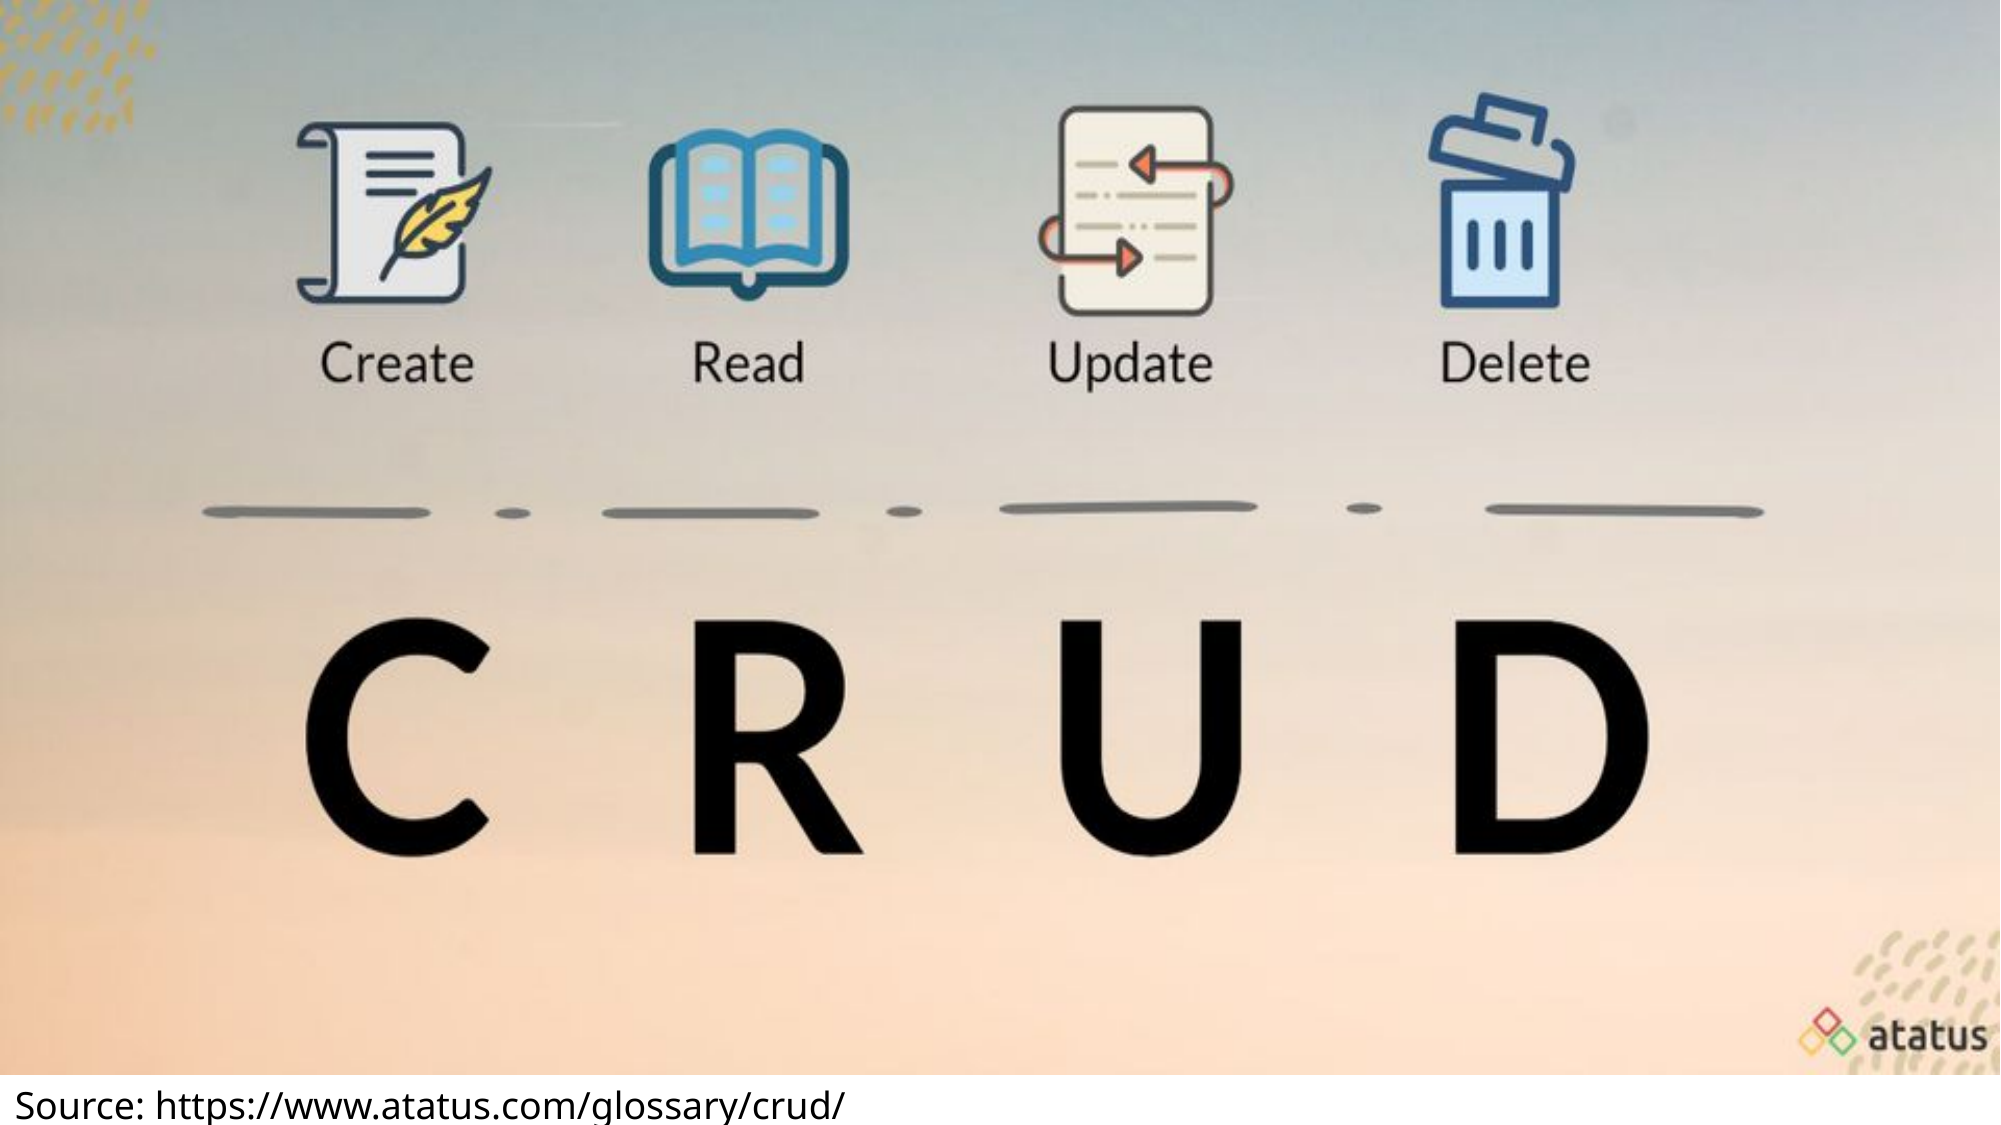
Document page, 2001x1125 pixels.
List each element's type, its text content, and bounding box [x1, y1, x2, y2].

text_box Source: https://www.atatus.com/glossary/crud/ [0, 1076, 1543, 1125]
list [0, 0, 2000, 1076]
